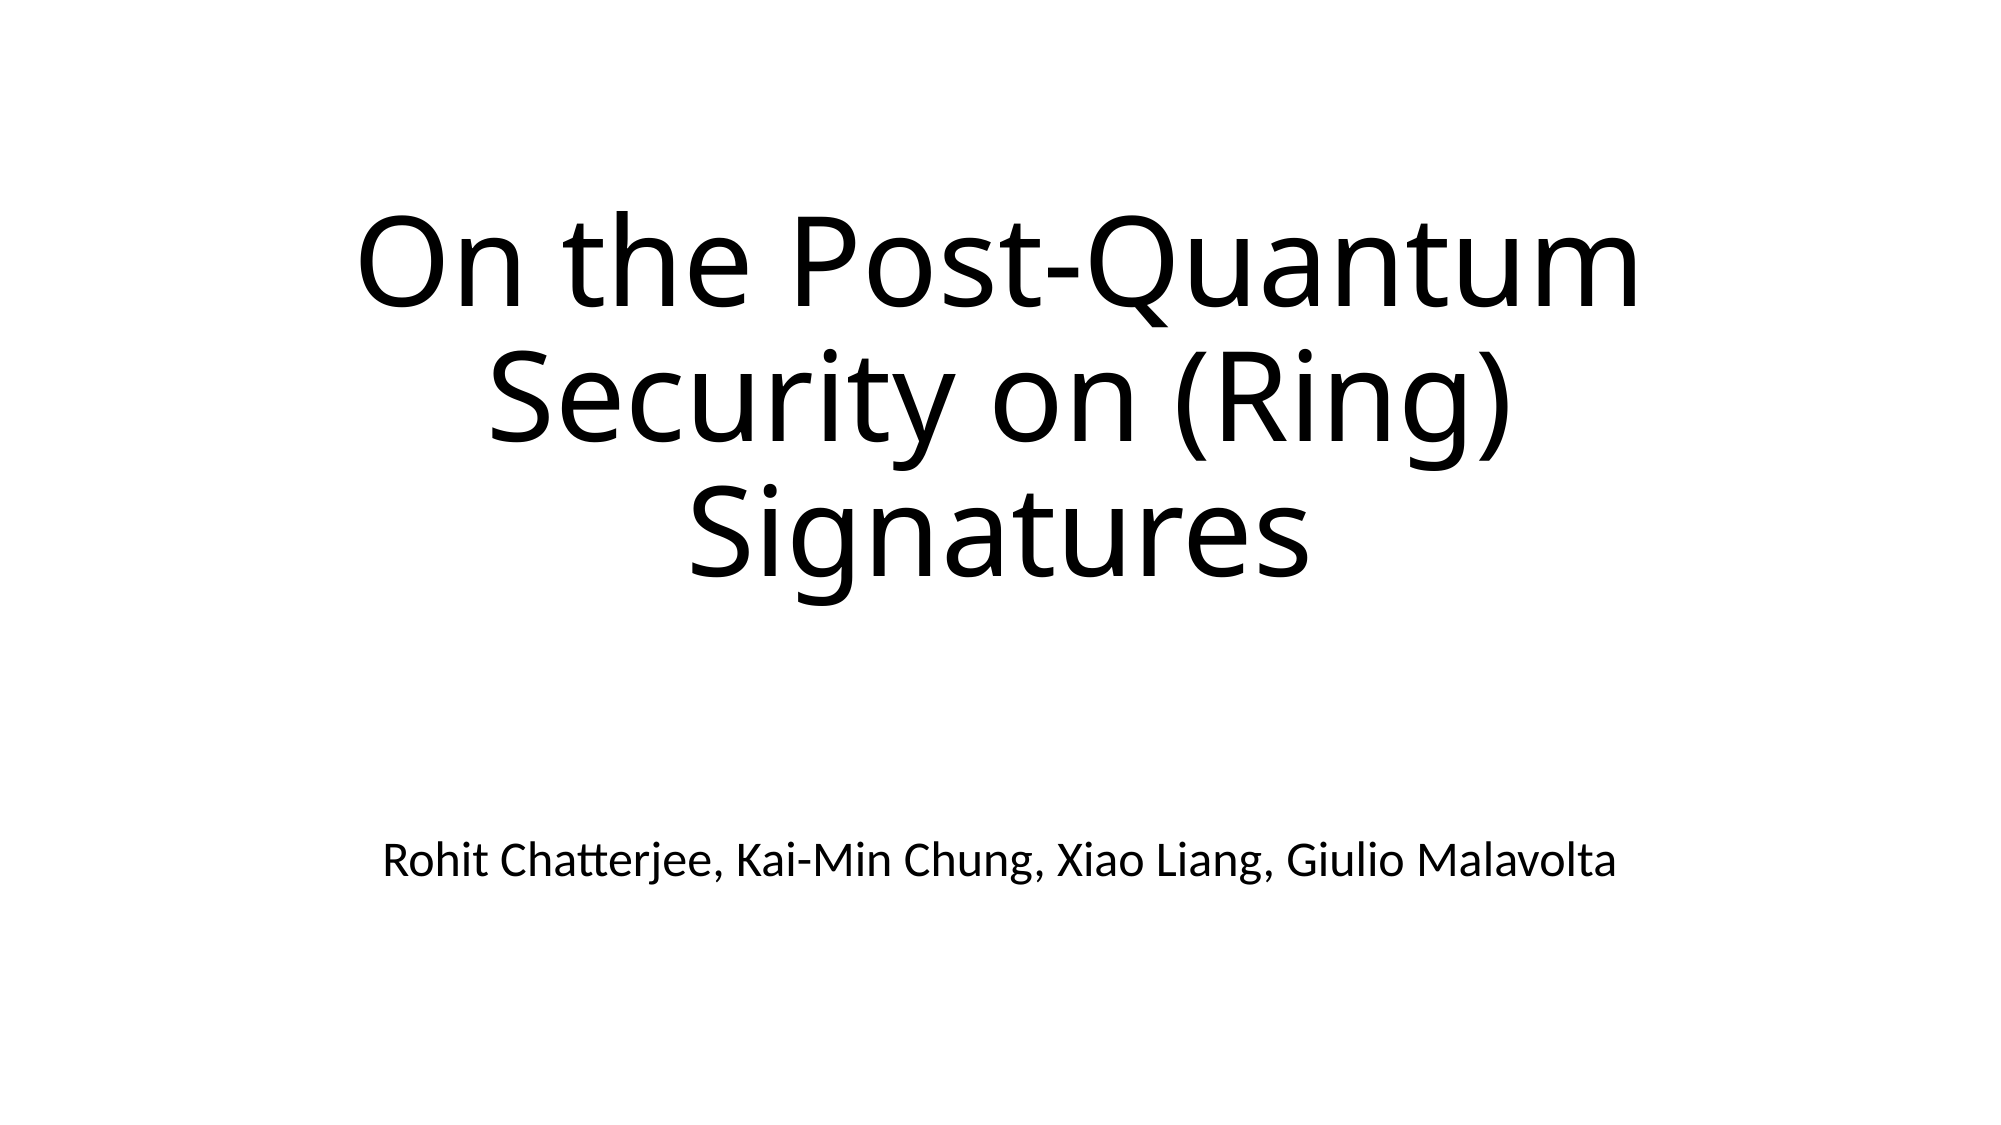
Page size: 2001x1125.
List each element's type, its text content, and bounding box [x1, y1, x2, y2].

title On the Post-Quantum Security on (Ring) Signatures [249, 219, 1750, 612]
subtitle Rohit Chatterjee, Kai-Min Chung, Xiao Liang, Giulio Malavolta [249, 825, 1750, 906]
